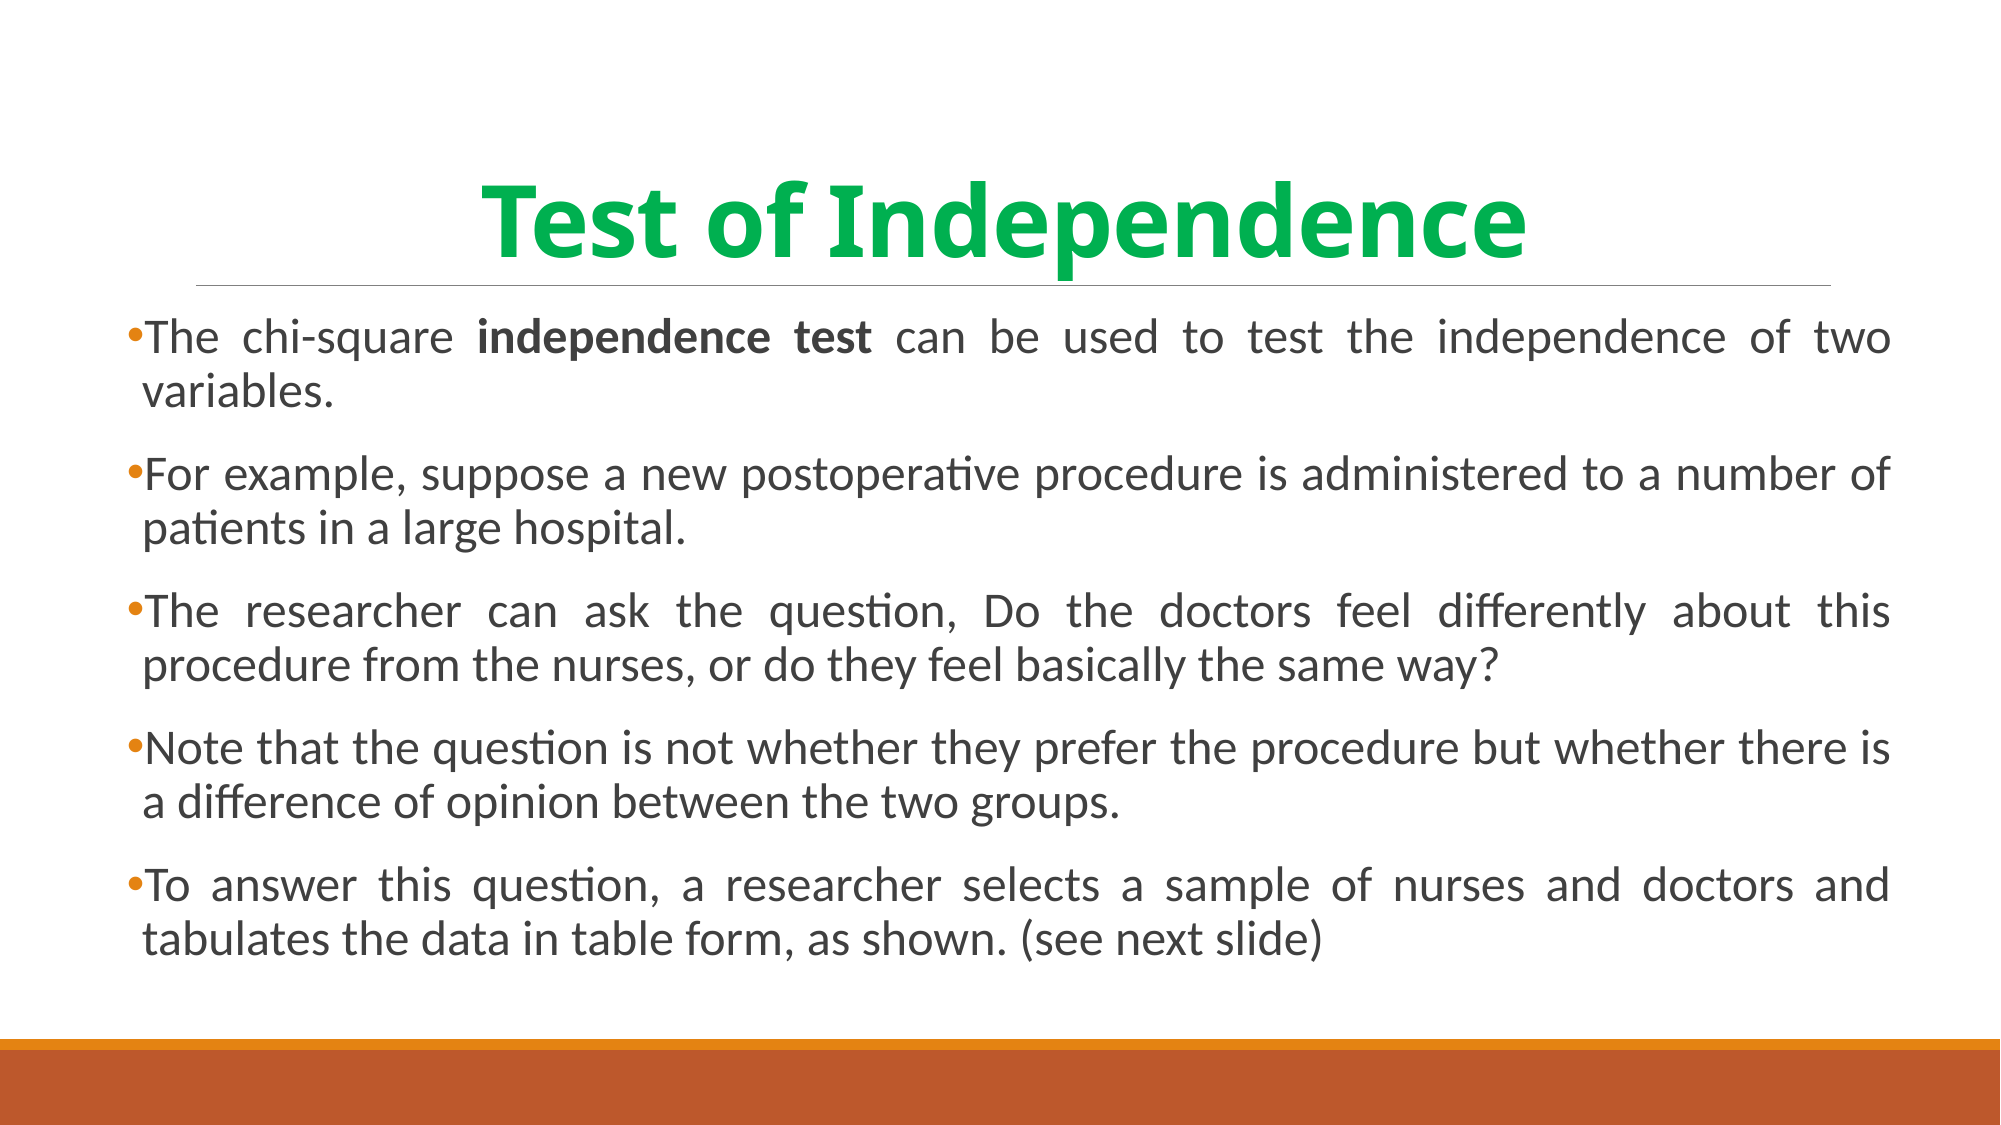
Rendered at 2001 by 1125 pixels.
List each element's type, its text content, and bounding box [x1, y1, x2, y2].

title Test of Independence [180, 47, 1830, 285]
list The chi-square independence test can be used to test the independence of two variables. For example, suppose a new postoperative procedure is administered to a number of patients in a large hospital. The researcher can ask the question, Do the doctors feel differently about this procedure from the nurses, or do they feel basically the same way? Note that the question is not whether they prefer the procedure but whether there is a difference of opinion between the two groups. To answer this question, a researcher selects a sample of nurses and doctors and tabulates the data in table form, as shown. (see next slide) [126, 302, 1893, 1007]
